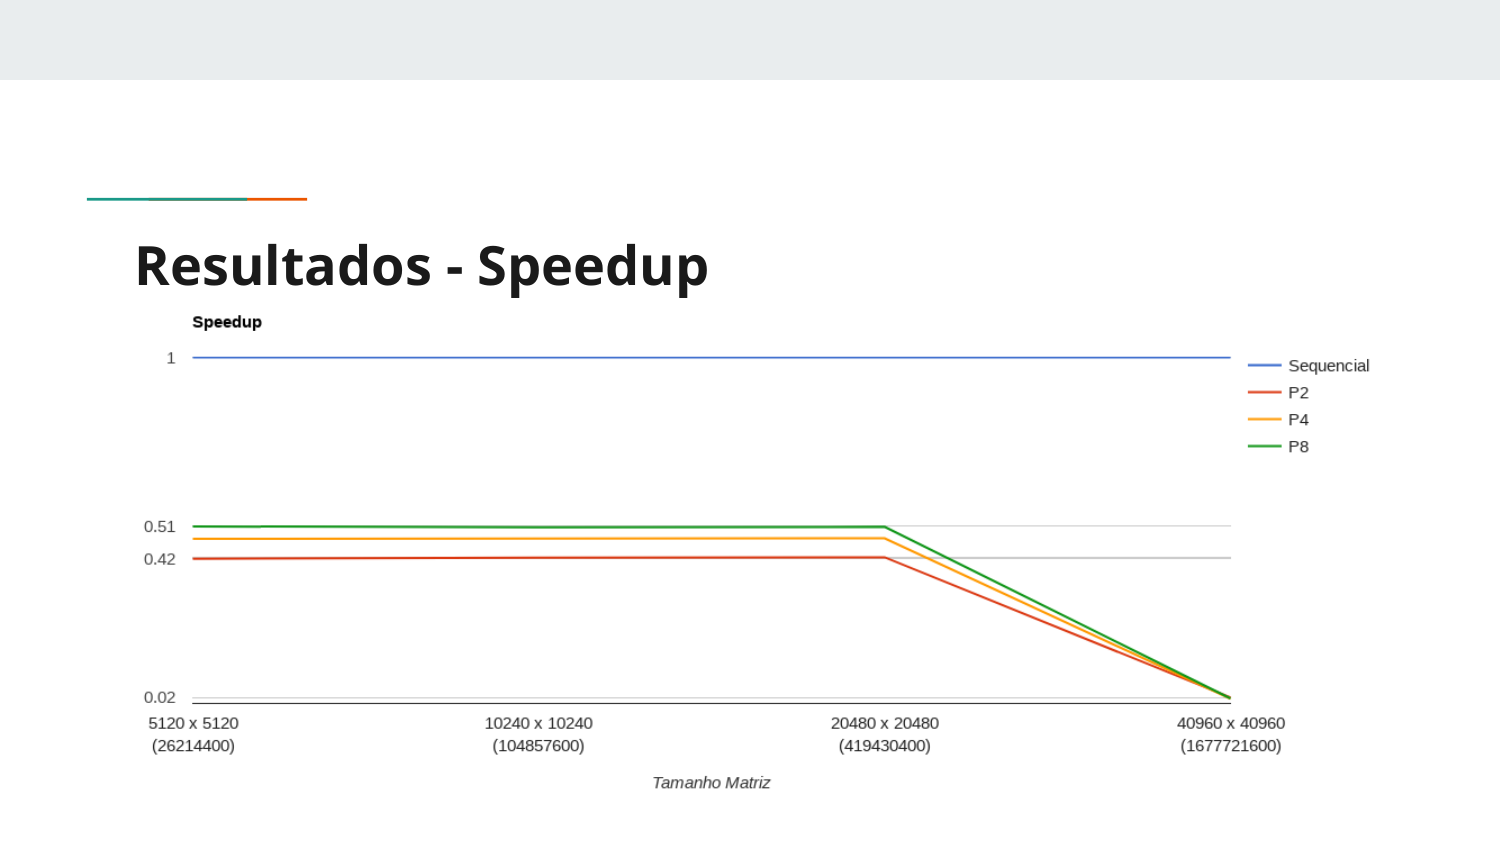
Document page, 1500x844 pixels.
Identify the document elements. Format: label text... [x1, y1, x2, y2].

picture [126, 303, 1375, 794]
title Resultados - Speedup [119, 216, 1381, 305]
